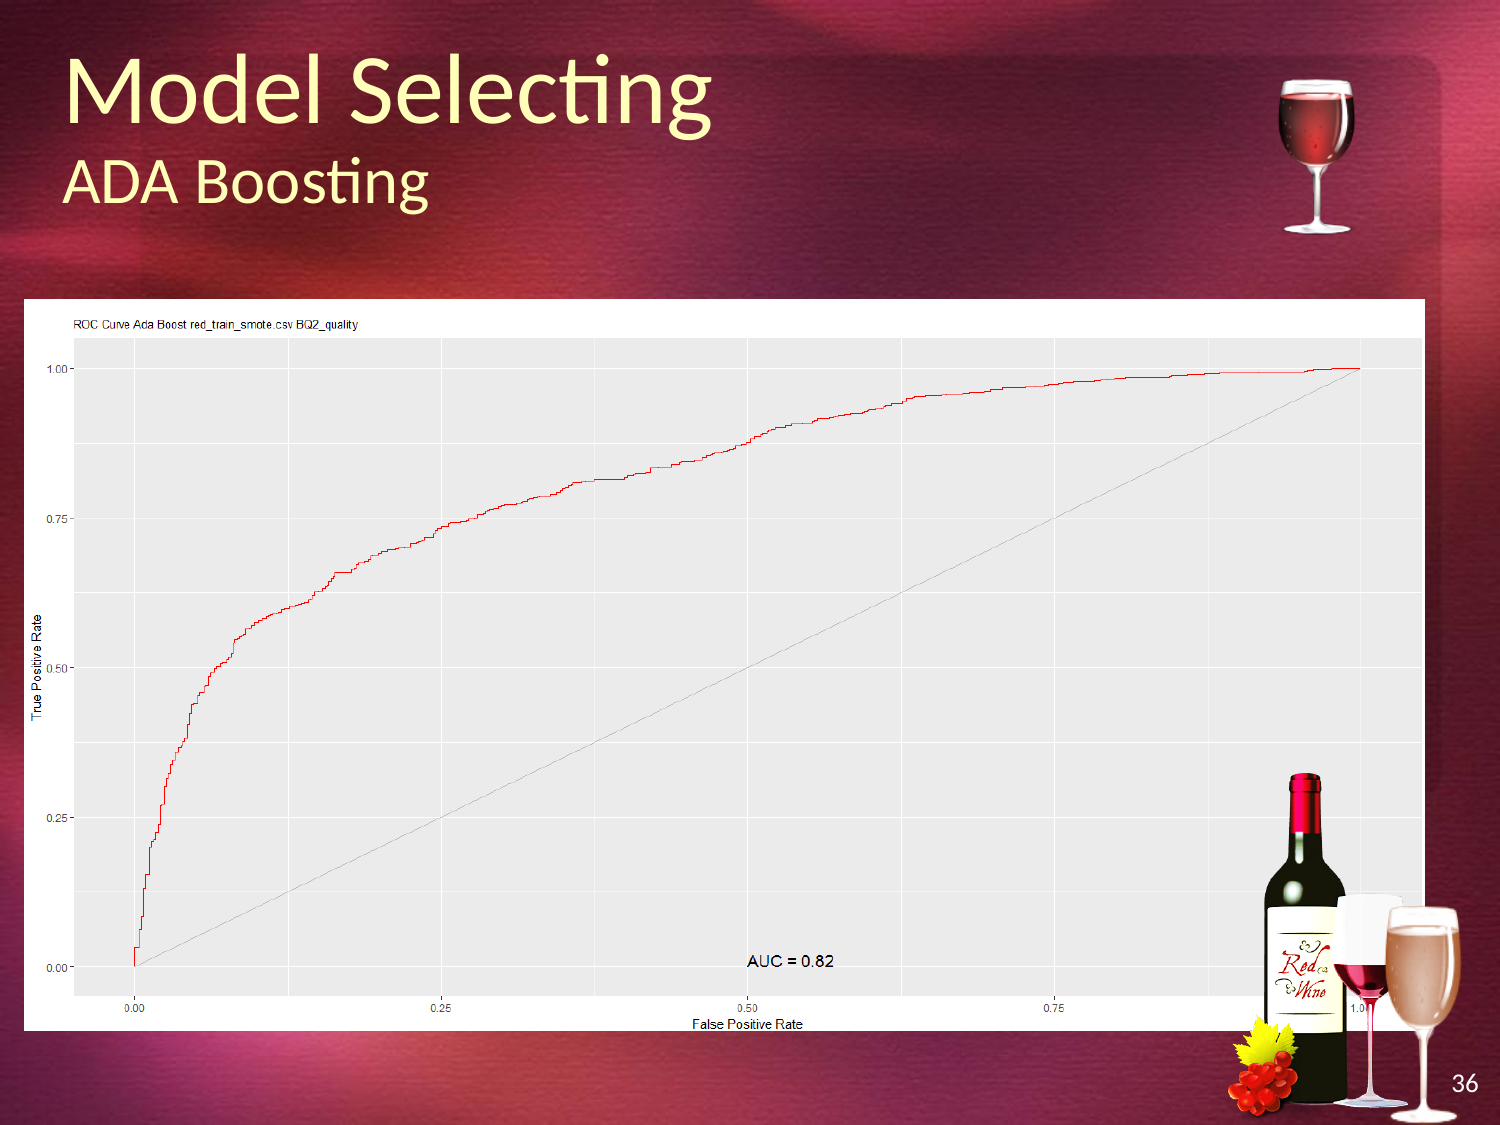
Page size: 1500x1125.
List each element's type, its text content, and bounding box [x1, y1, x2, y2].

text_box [1137, 773, 1500, 1125]
title Model Selecting ADA Boosting [62, 37, 1463, 275]
picture [0, 0, 1500, 1125]
